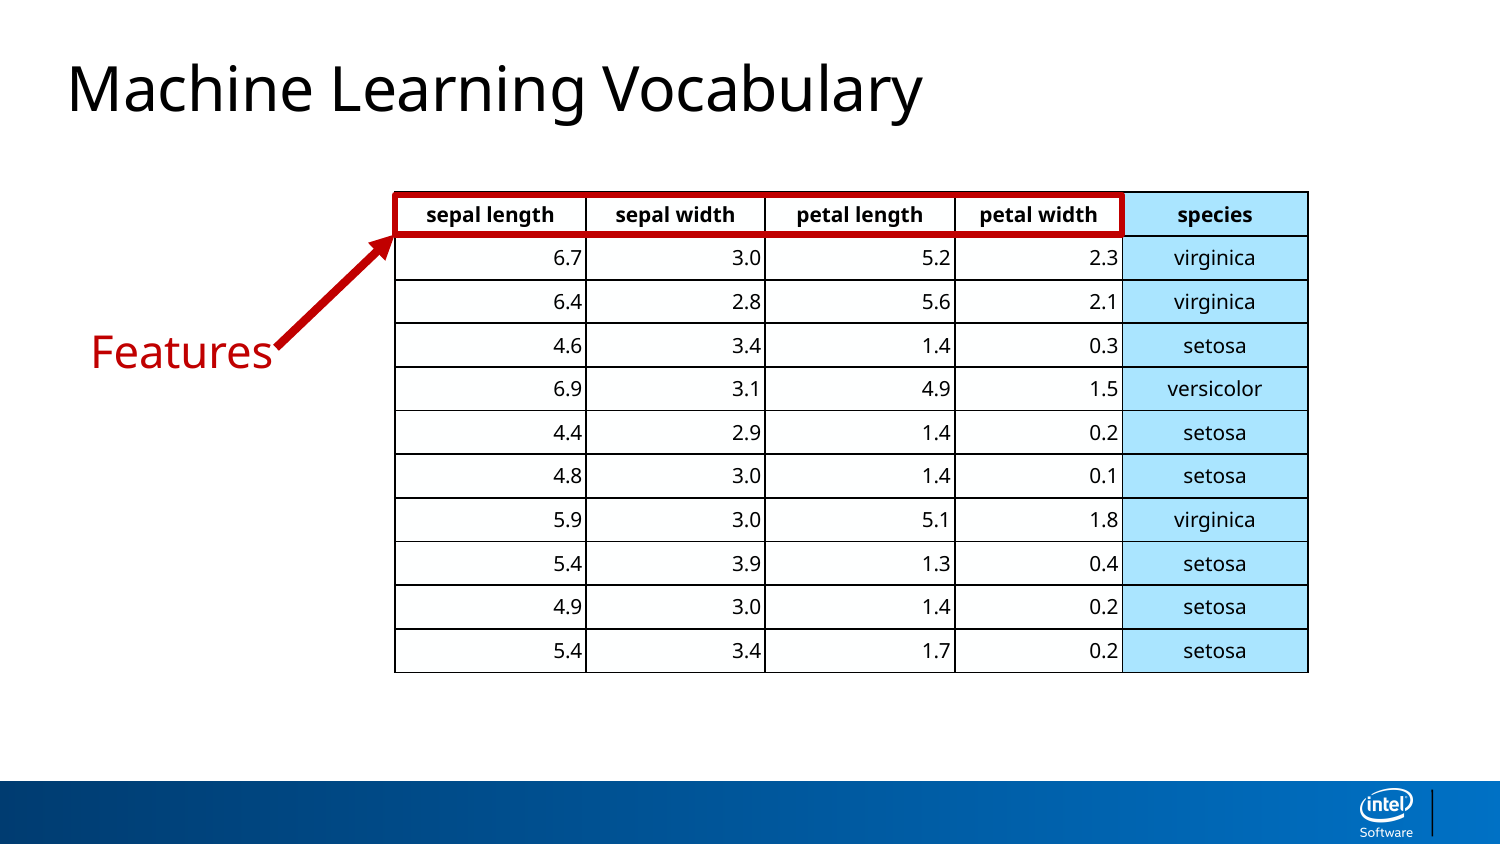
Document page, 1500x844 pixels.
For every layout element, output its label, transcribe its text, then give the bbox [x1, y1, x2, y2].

table_cell 1.4 [766, 411, 954, 453]
table_cell setosa [1123, 542, 1307, 584]
table_cell 1.4 [766, 324, 954, 366]
text_box [394, 194, 1122, 235]
table_cell 5.1 [766, 499, 954, 541]
table_cell 1.4 [766, 586, 954, 628]
text_box Features [65, 318, 297, 378]
picture [1360, 788, 1413, 837]
table_cell 5.4 [396, 542, 585, 584]
table_cell virginica [1123, 281, 1307, 322]
text_box [275, 234, 395, 348]
table_cell setosa [1123, 455, 1307, 497]
table_cell 3.9 [587, 542, 764, 584]
table_cell 4.9 [766, 368, 954, 410]
table_cell 4.4 [396, 411, 585, 453]
table_cell 2.3 [956, 237, 1122, 279]
table_cell versicolor [1123, 368, 1307, 410]
table_cell 3.4 [587, 324, 764, 366]
table_cell 4.9 [396, 586, 585, 628]
table_cell 4.6 [396, 324, 585, 366]
table_cell 2.8 [587, 281, 764, 322]
table_cell 0.2 [956, 411, 1122, 453]
table_cell 3.1 [587, 368, 764, 410]
table_cell 5.4 [396, 630, 585, 672]
table_cell 5.6 [766, 281, 954, 322]
table_cell setosa [1123, 630, 1307, 672]
table_cell 6.4 [396, 281, 585, 322]
table_cell 5.2 [766, 237, 954, 279]
table_cell setosa [1123, 411, 1307, 453]
table_cell 1.7 [766, 630, 954, 672]
table_cell 3.0 [587, 455, 764, 497]
table_cell virginica [1123, 237, 1307, 279]
table_cell 2.9 [587, 411, 764, 453]
table_cell 1.5 [956, 368, 1122, 410]
table_cell 0.2 [956, 630, 1122, 672]
table_cell 3.0 [587, 499, 764, 541]
text_box Machine Learning Vocabulary [65, 48, 1450, 124]
table_cell 0.2 [956, 586, 1122, 628]
table_cell 2.1 [956, 281, 1122, 322]
table_header species [1123, 193, 1307, 235]
table_cell 6.7 [396, 237, 585, 279]
table_cell 5.9 [396, 499, 585, 541]
table_cell 6.9 [396, 368, 585, 410]
table_cell 1.3 [766, 542, 954, 584]
table_cell virginica [1123, 499, 1307, 541]
table_cell 0.4 [956, 542, 1122, 584]
table_cell setosa [1123, 586, 1307, 628]
table_cell 3.4 [587, 630, 764, 672]
table_cell 1.4 [766, 455, 954, 497]
table_cell 1.8 [956, 499, 1122, 541]
table_cell 3.0 [587, 586, 764, 628]
table_cell 0.3 [956, 324, 1122, 366]
table_cell 3.0 [587, 237, 764, 279]
table_cell 0.1 [956, 455, 1122, 497]
table_cell setosa [1123, 324, 1307, 366]
table_cell 4.8 [396, 455, 585, 497]
